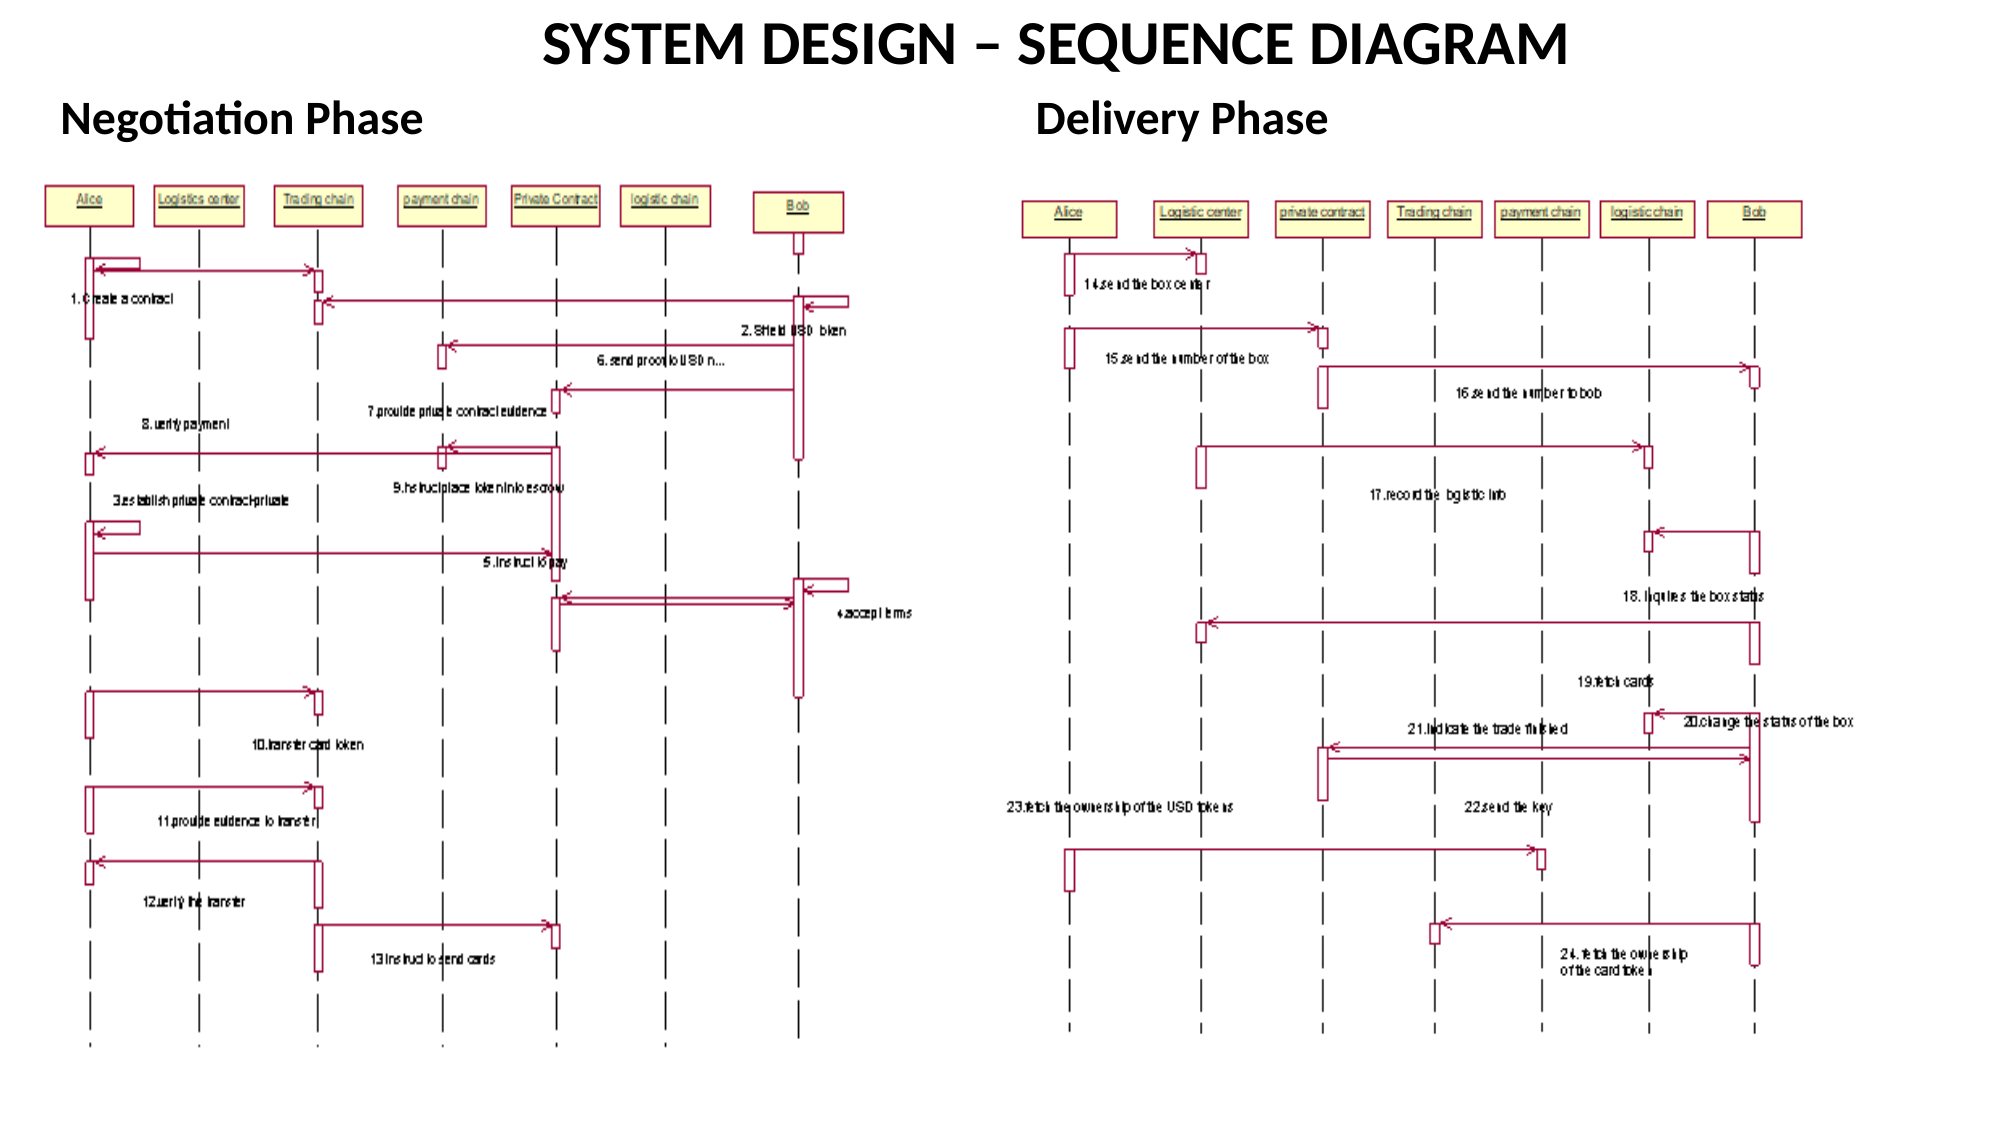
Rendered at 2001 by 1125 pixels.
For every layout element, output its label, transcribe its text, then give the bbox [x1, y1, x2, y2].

title SYSTEM DESIGN – SEQUENCE DIAGRAM [137, 0, 1863, 89]
text_box Negotiation Phase [45, 71, 538, 142]
text_box Delivery Phase [1020, 71, 1513, 158]
picture [0, 143, 1976, 1090]
